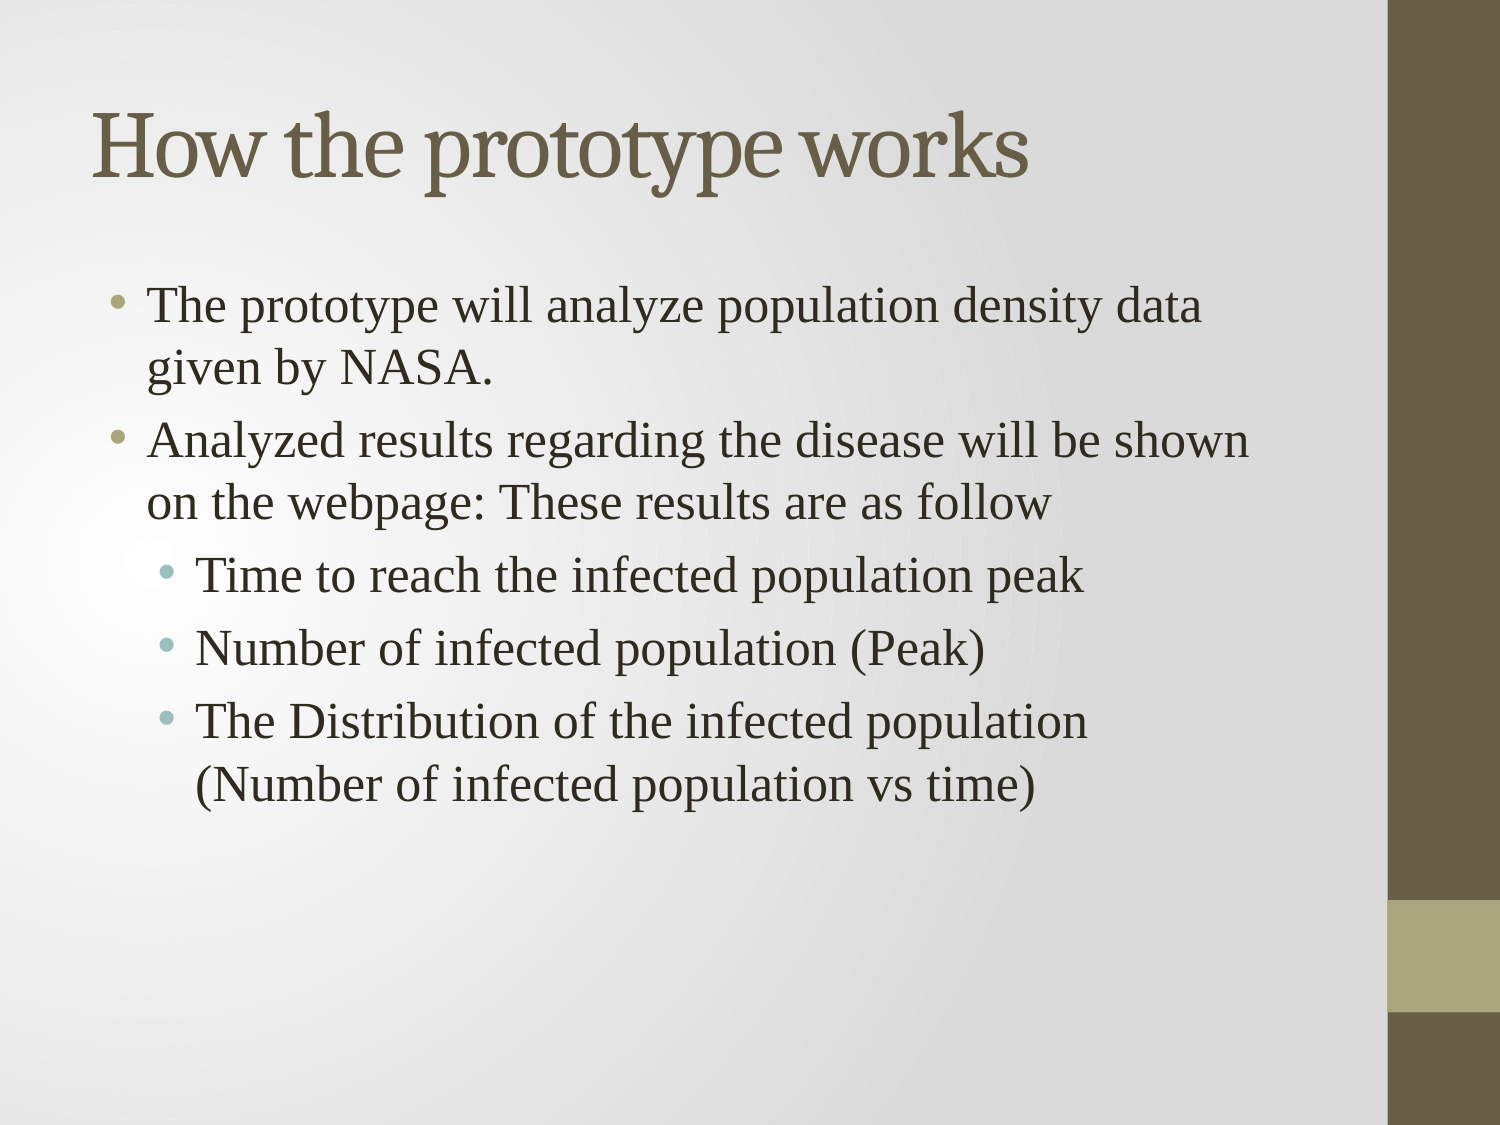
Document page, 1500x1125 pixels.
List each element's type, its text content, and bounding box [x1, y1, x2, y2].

list The prototype will analyze population density data given by NASA. Analyzed results regarding the disease will be shown on the webpage: These results are as follow Time to reach the infected population peak Number of infected population (Peak) The Distribution of the infected population (Number of infected population vs time) [75, 262, 1325, 1050]
title How the prototype works [75, 45, 1325, 233]
